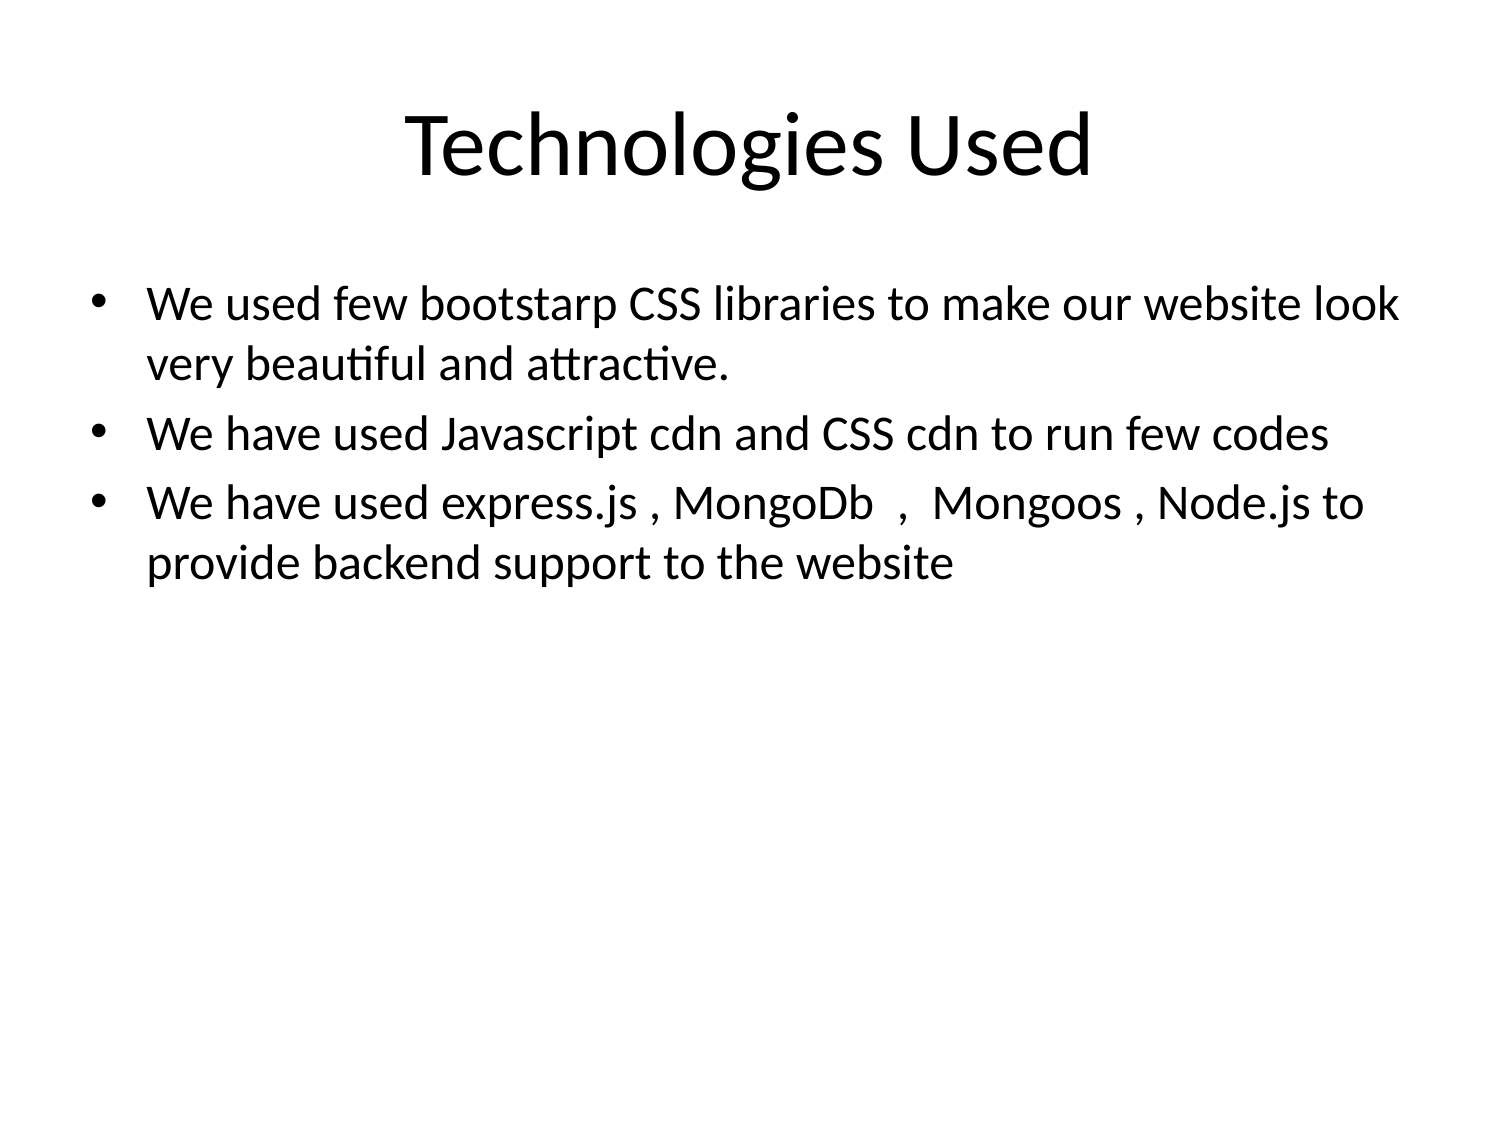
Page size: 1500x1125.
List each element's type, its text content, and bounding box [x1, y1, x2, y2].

title Technologies Used [75, 45, 1425, 233]
list We used few bootstarp CSS libraries to make our website look very beautiful and attractive. We have used Javascript cdn and CSS cdn to run few codes We have used express.js , MongoDb , Mongoos , Node.js to provide backend support to the website [75, 262, 1425, 1005]
